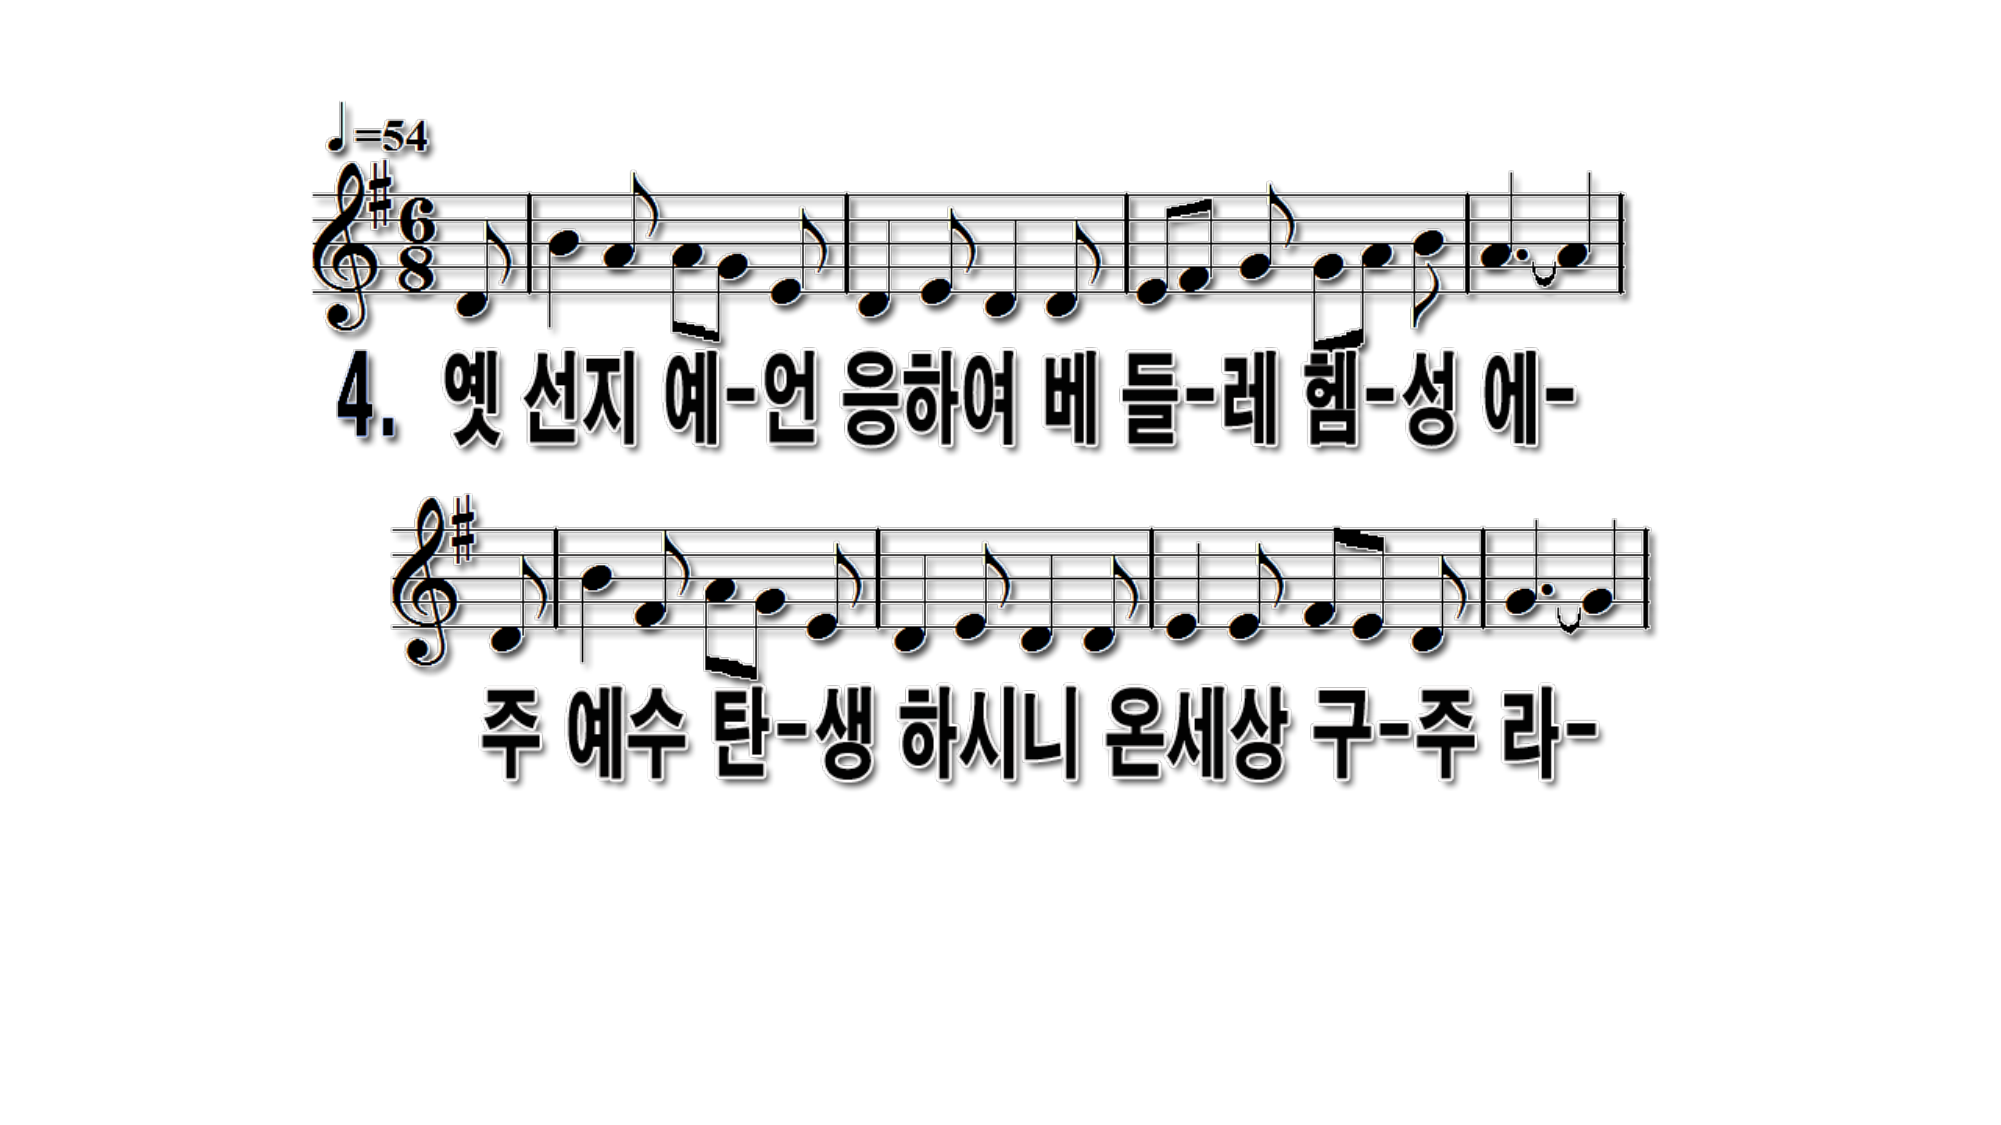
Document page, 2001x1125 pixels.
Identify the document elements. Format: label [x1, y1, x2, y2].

picture [249, 0, 1750, 938]
